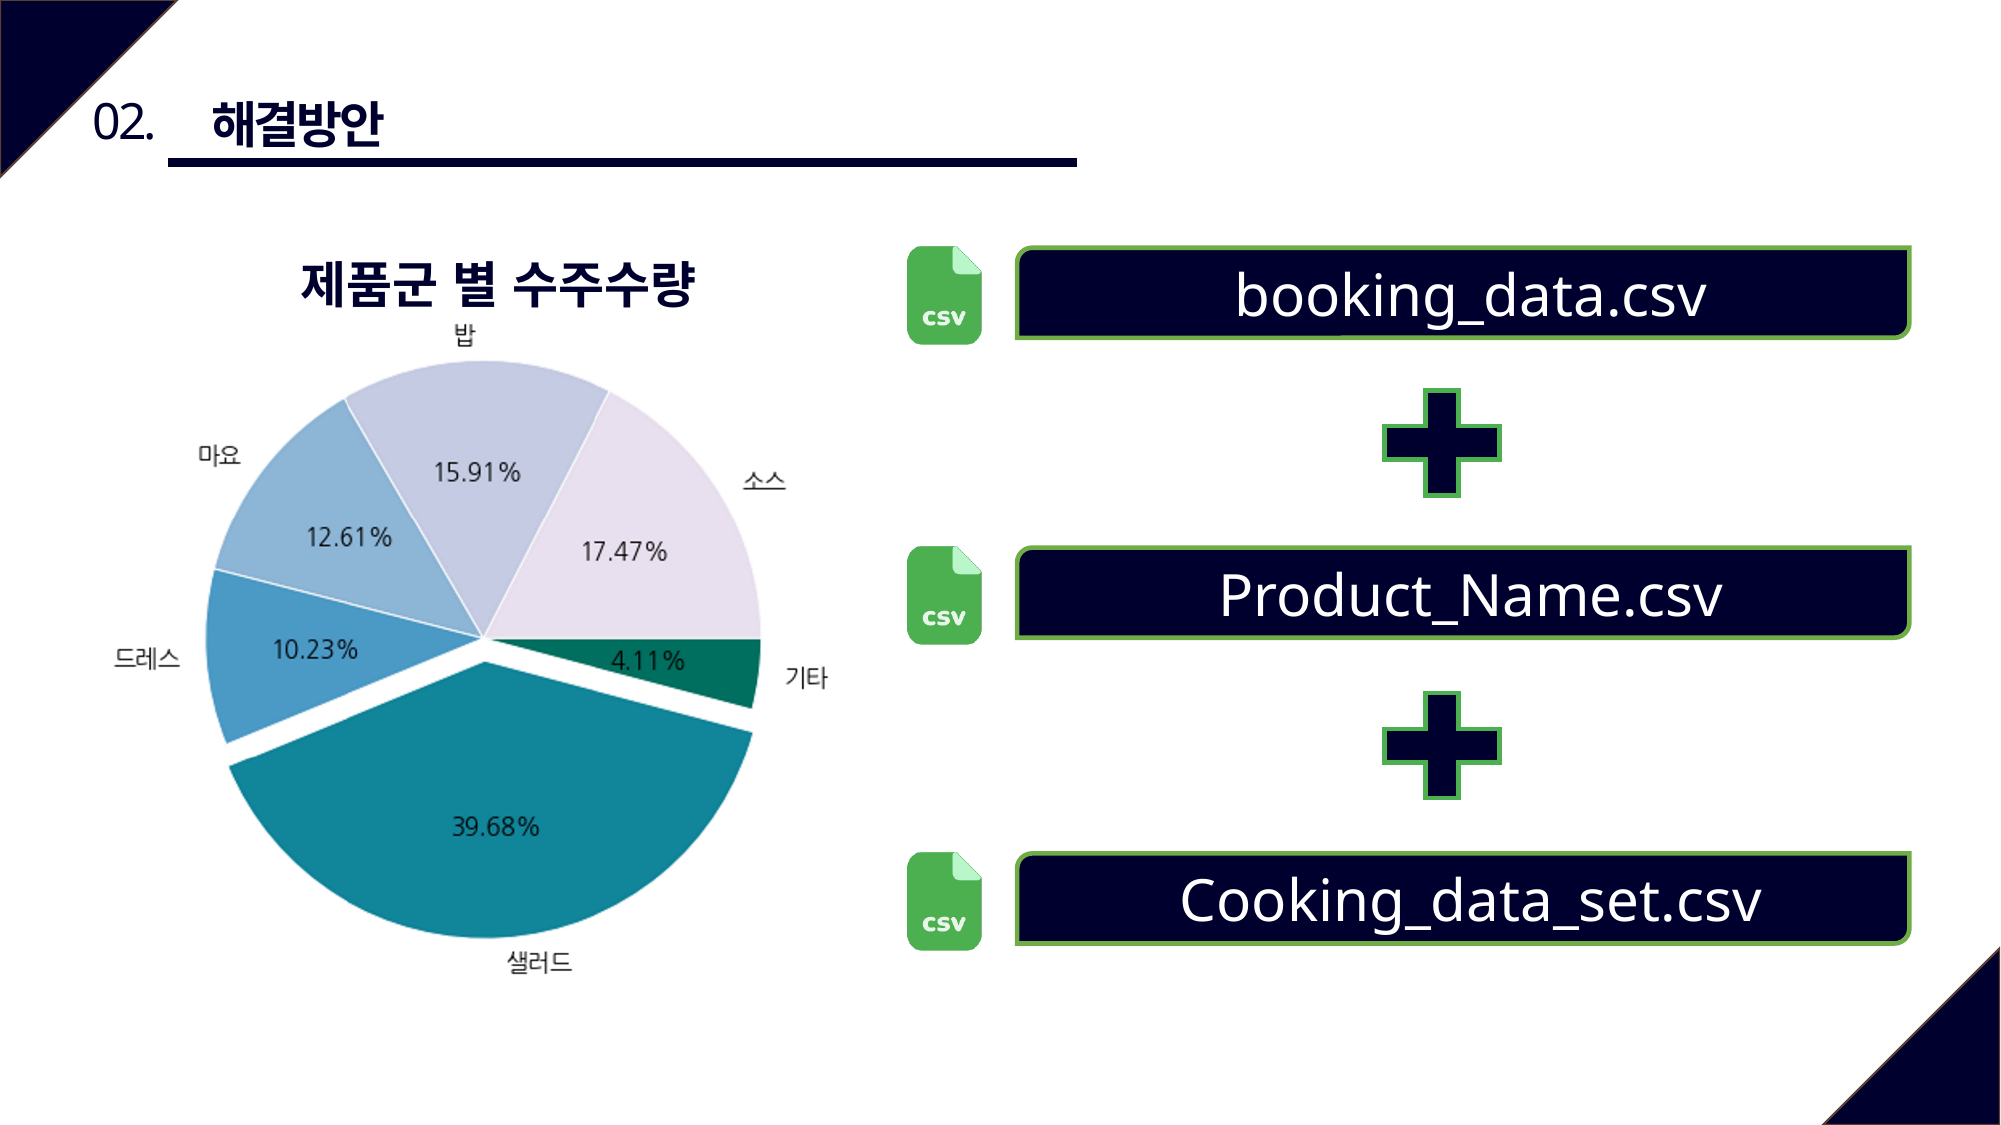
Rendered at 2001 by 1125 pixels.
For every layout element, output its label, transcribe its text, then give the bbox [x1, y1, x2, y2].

text_box [1383, 692, 1501, 799]
text_box 해결방안 [170, 86, 401, 162]
picture [885, 842, 1003, 960]
text_box 제품군 별 수주수량 [285, 246, 805, 279]
picture [885, 236, 1003, 355]
picture [101, 279, 841, 997]
picture [885, 536, 1003, 654]
text_box booking_data.csv [1016, 246, 1911, 339]
text_box Product_Name.csv [1016, 546, 1911, 639]
text_box 02. [78, 81, 172, 157]
text_box [1383, 389, 1501, 496]
text_box Cooking_data_set.csv [1016, 852, 1911, 945]
